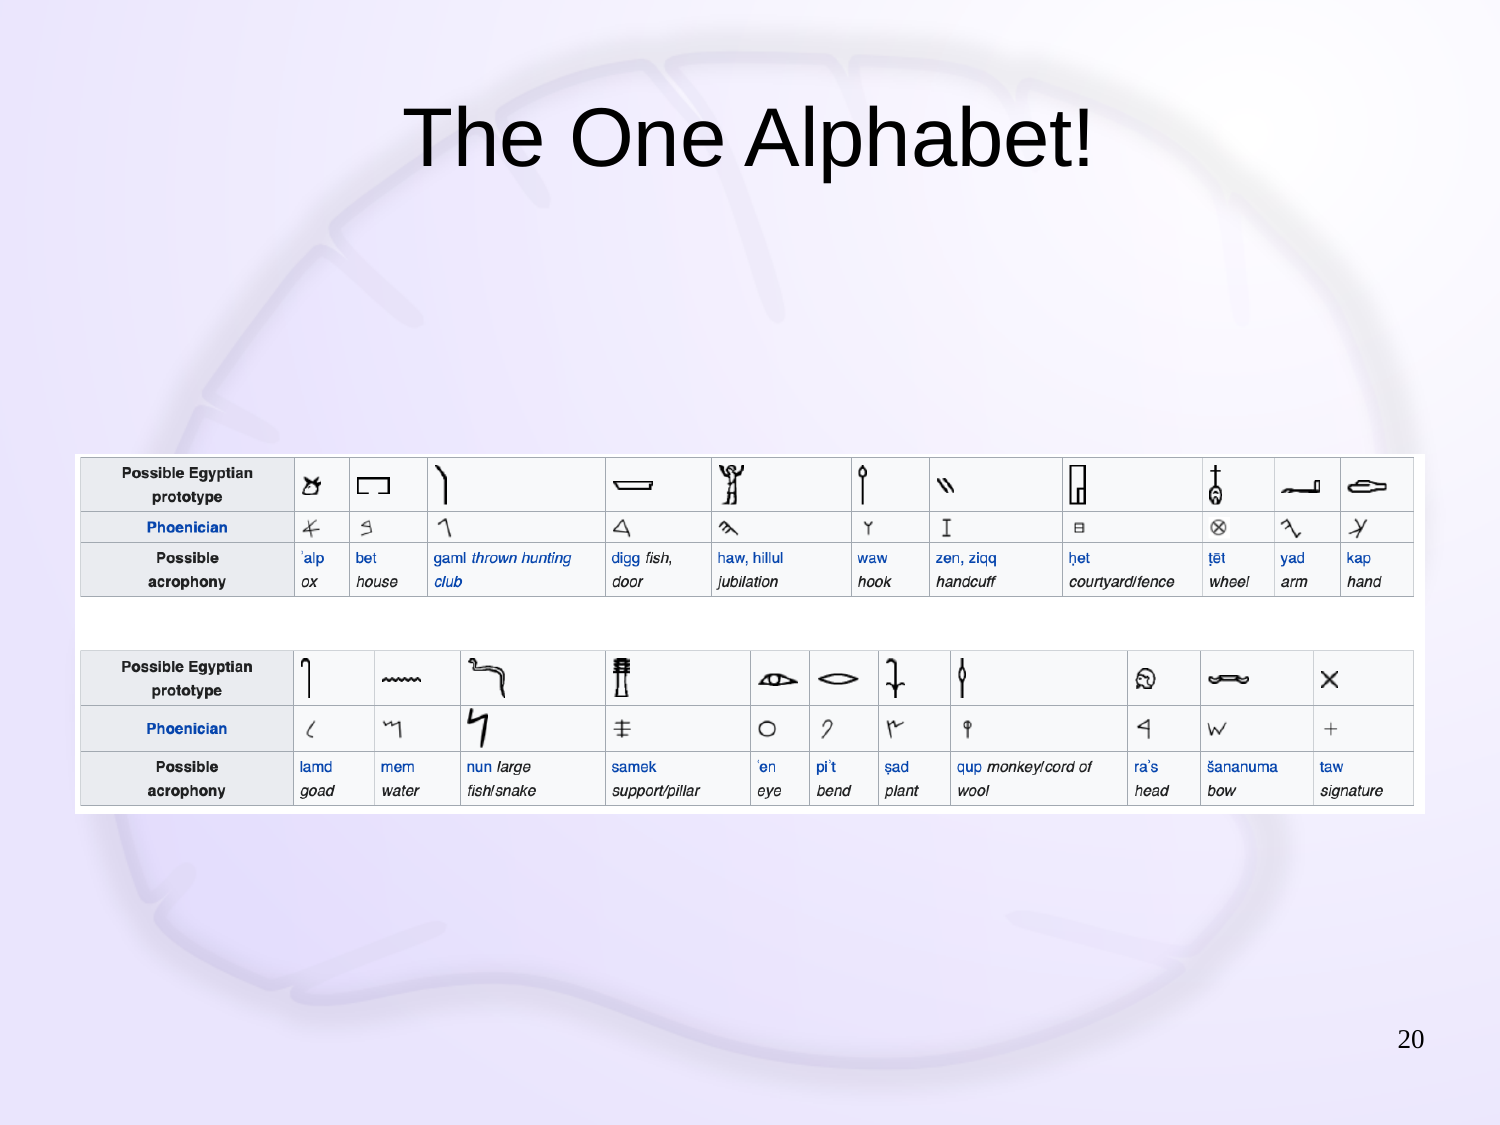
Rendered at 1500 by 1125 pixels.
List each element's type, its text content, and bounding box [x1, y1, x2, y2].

picture [0, 0, 1500, 1125]
slide_number 20 [1075, 1024, 1425, 1103]
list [74, 454, 1425, 815]
title The One Alphabet! [74, 44, 1425, 233]
